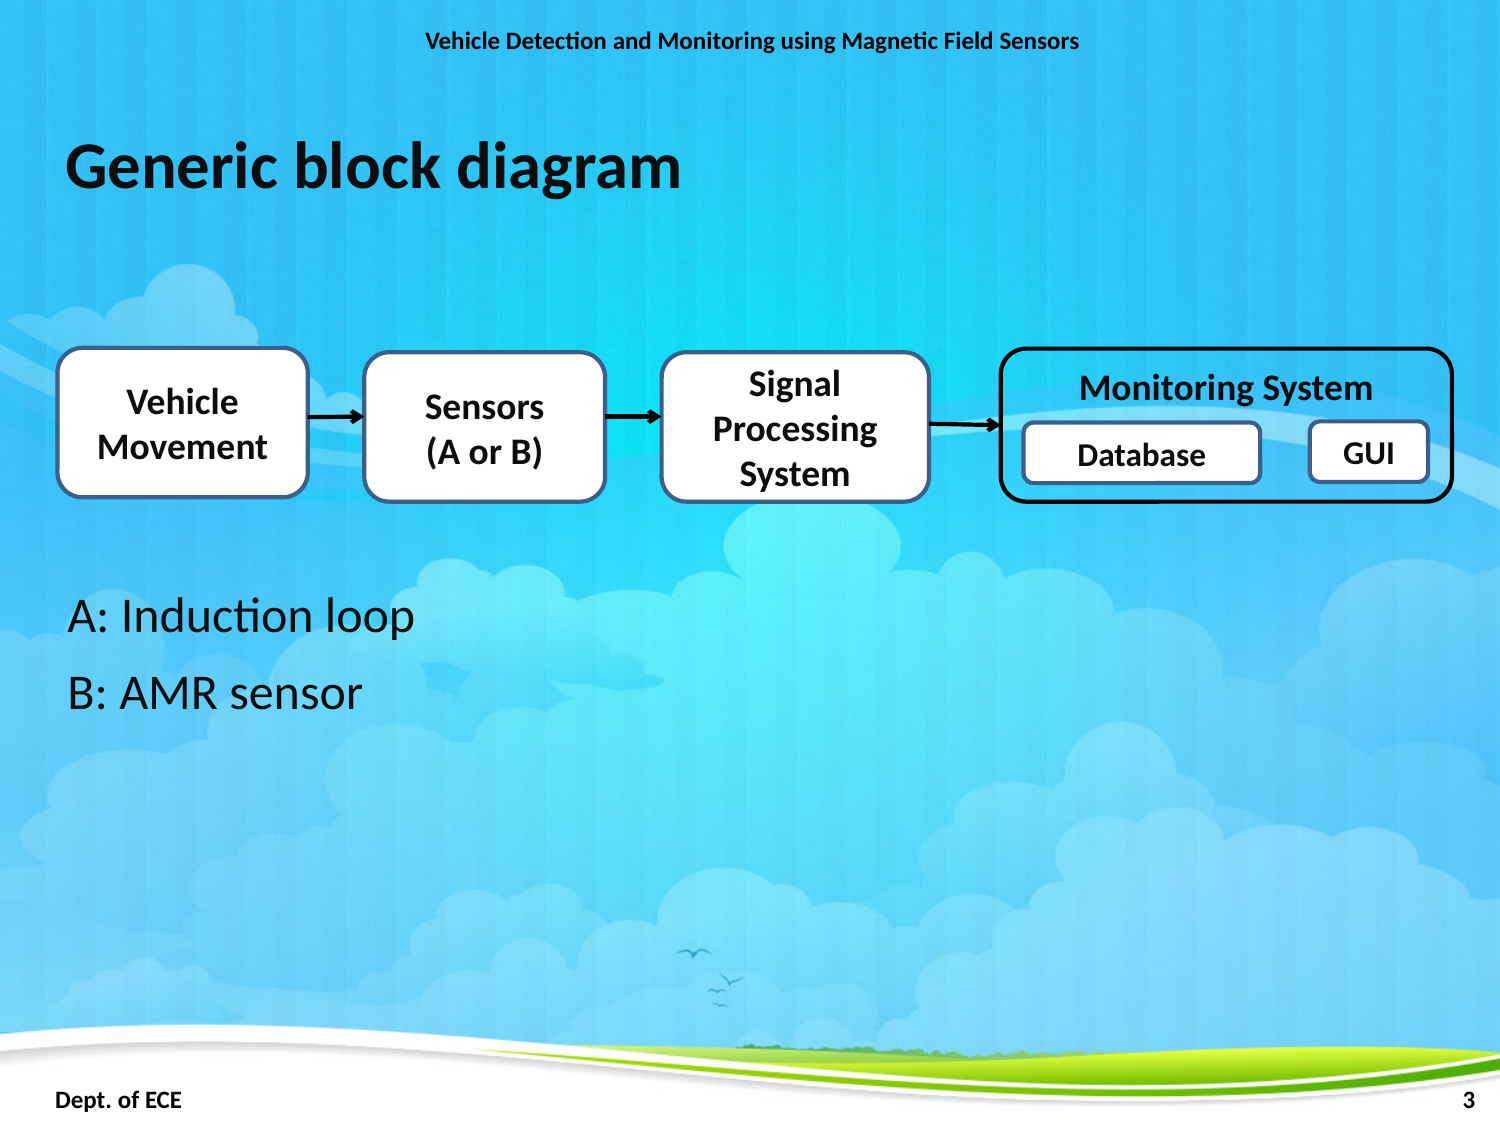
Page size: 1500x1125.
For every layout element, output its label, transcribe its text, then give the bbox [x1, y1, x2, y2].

text_box Vehicle Detection and Monitoring using Magnetic Field Sensors [402, 17, 1104, 78]
text_box Vehicle Movement [55, 345, 310, 500]
text_box A: Induction loop B: AMR sensor [52, 574, 506, 750]
text_box Signal Processing System [659, 350, 932, 504]
text_box Generic block diagram [49, 114, 1456, 225]
picture [0, 0, 1500, 1061]
text_box Monitoring System [998, 346, 1455, 504]
text_box Sensors (A or B) [362, 350, 608, 504]
footer Dept. of ECE 3 [0, 1061, 1500, 1122]
text_box Database [1021, 420, 1263, 486]
